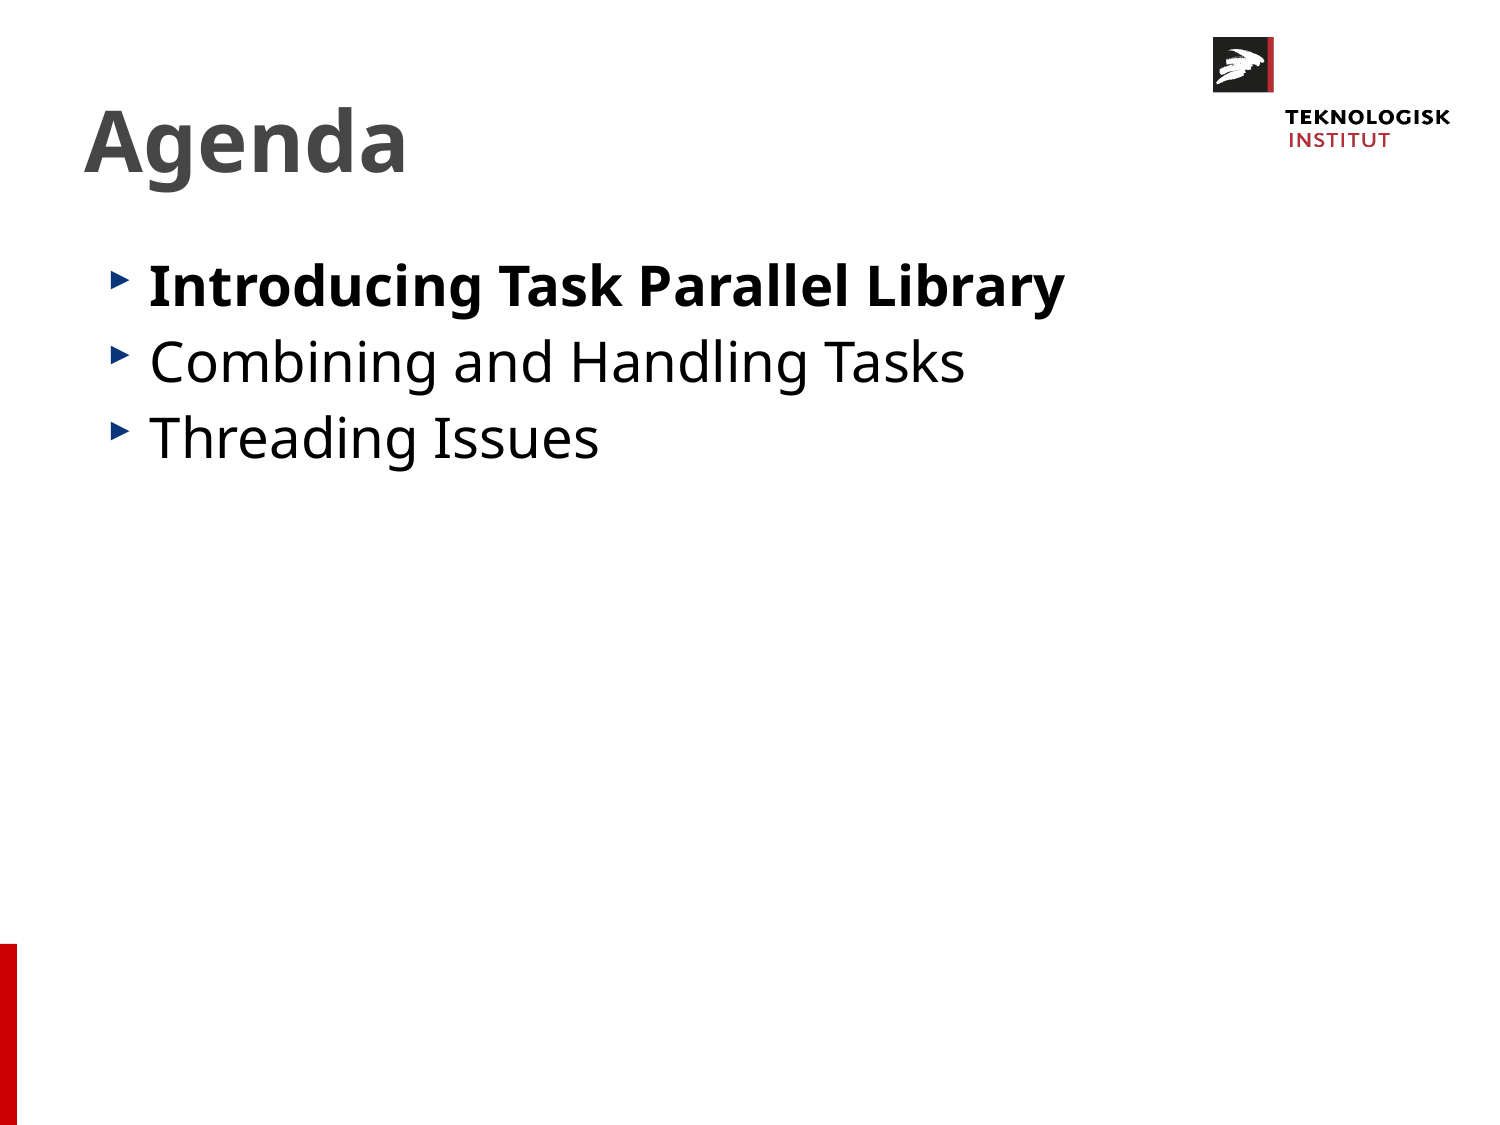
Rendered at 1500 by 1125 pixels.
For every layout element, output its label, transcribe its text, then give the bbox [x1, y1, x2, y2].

title Agenda [70, 45, 1425, 233]
list Introducing Task Parallel Library Combining and Handling Tasks Threading Issues [75, 243, 1424, 986]
picture [1213, 37, 1450, 147]
